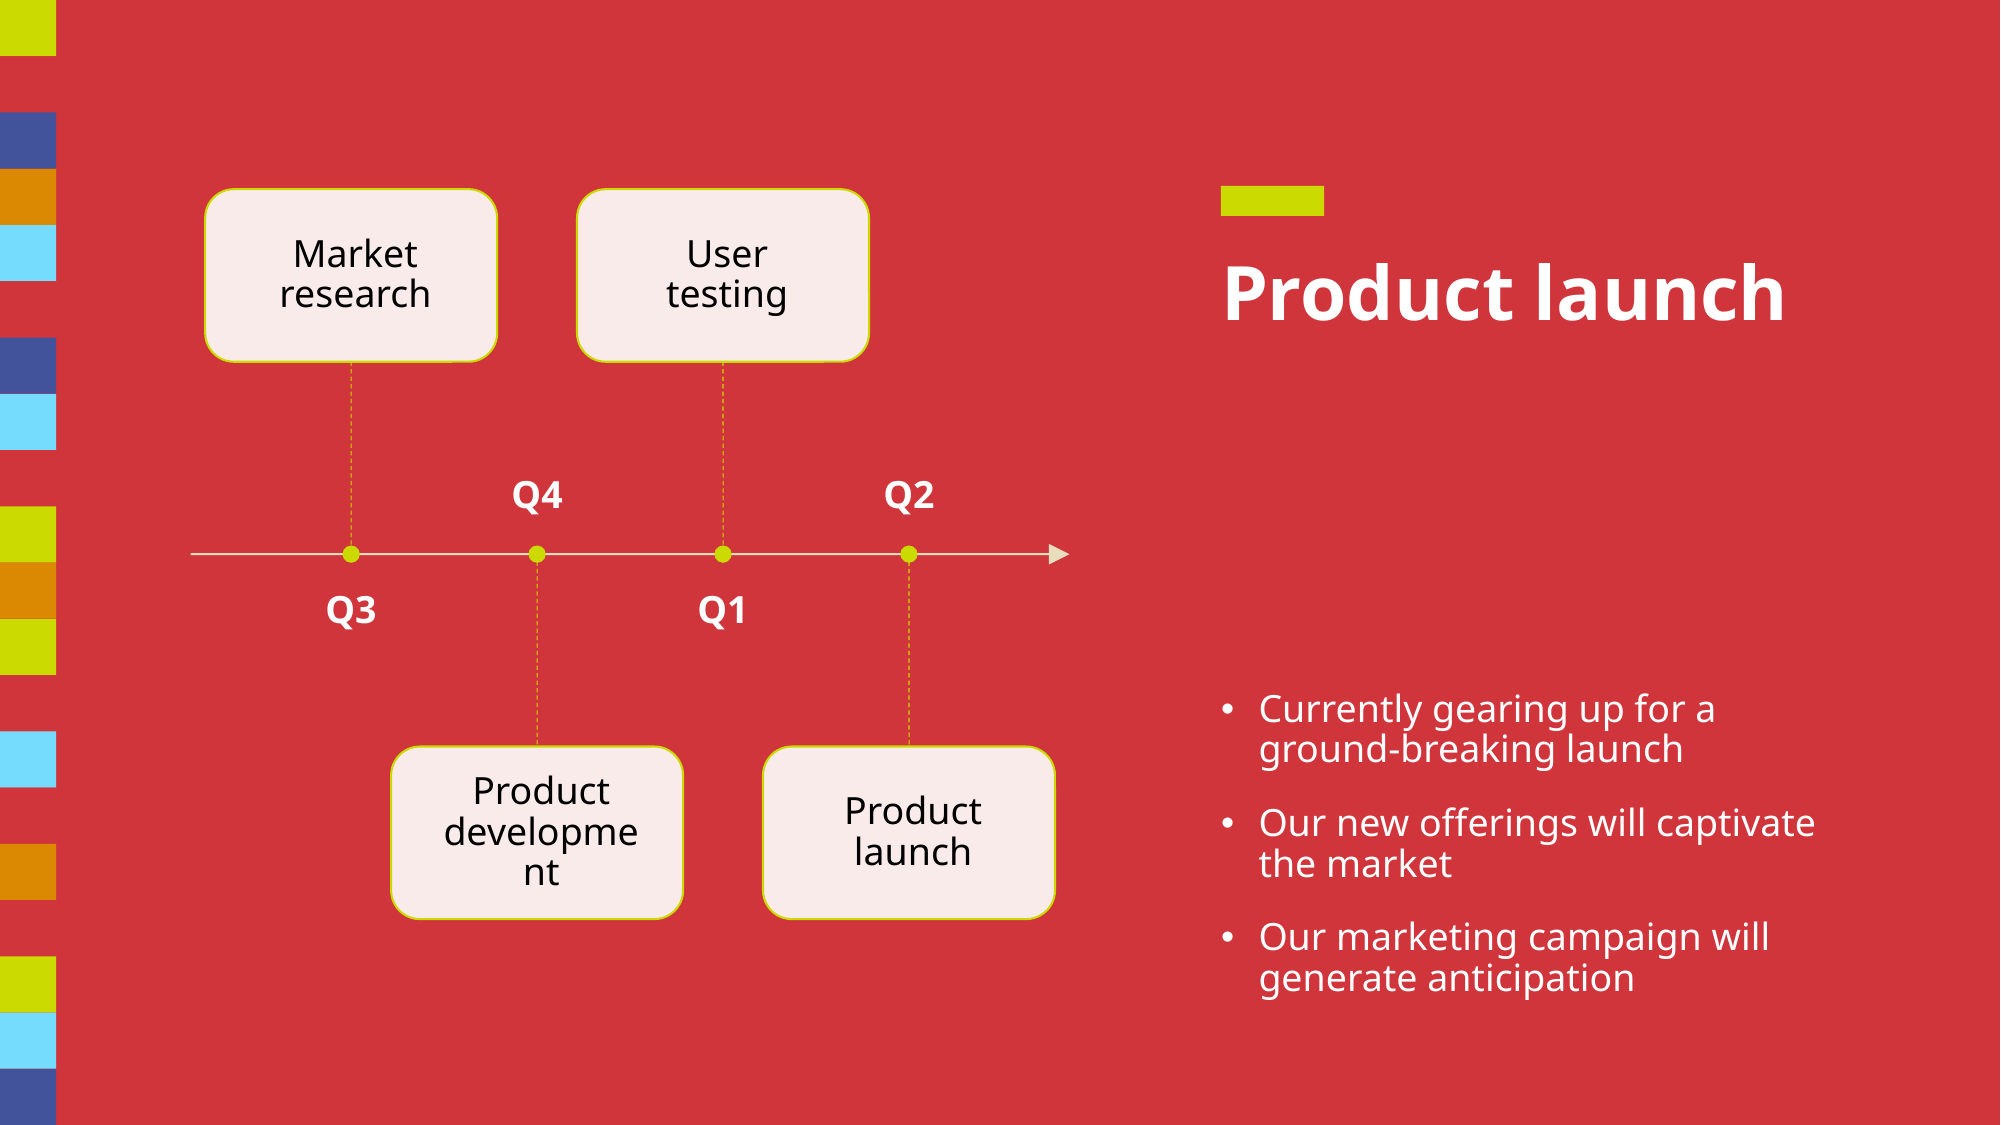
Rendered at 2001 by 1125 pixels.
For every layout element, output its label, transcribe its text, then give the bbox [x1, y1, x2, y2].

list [190, 47, 1070, 1061]
title Product launch [1221, 262, 1866, 668]
list Currently gearing up for a ground-breaking launch Our new offerings will captivate the market Our marketing campaign will generate anticipation [1221, 690, 1866, 1020]
